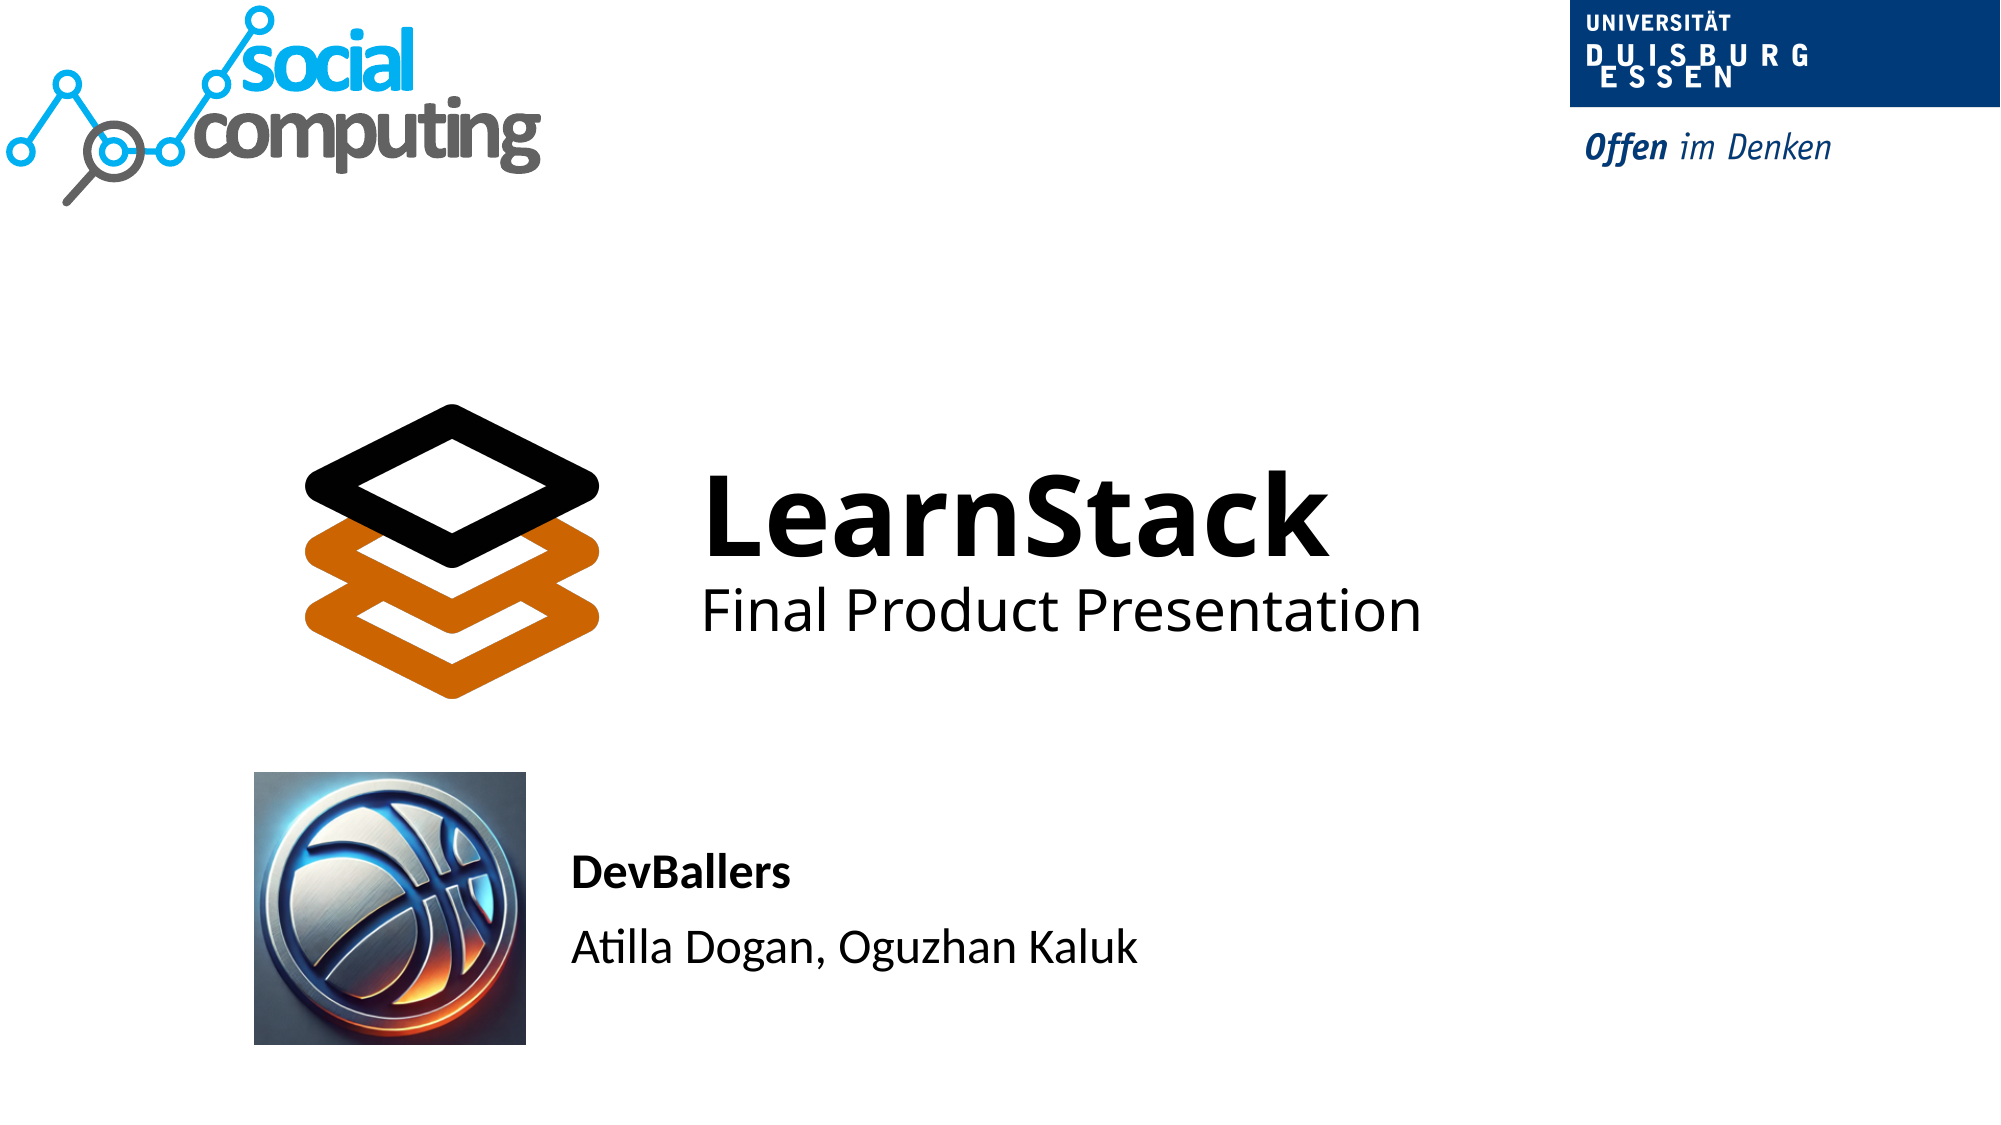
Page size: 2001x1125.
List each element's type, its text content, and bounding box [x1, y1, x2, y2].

subtitle DevBallers Atilla Dogan, Oguzhan Kaluk [556, 773, 1750, 1046]
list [254, 772, 526, 1045]
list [256, 355, 648, 748]
title LearnStack Final Product Presentation [685, 355, 1750, 748]
picture [1570, 0, 2000, 170]
